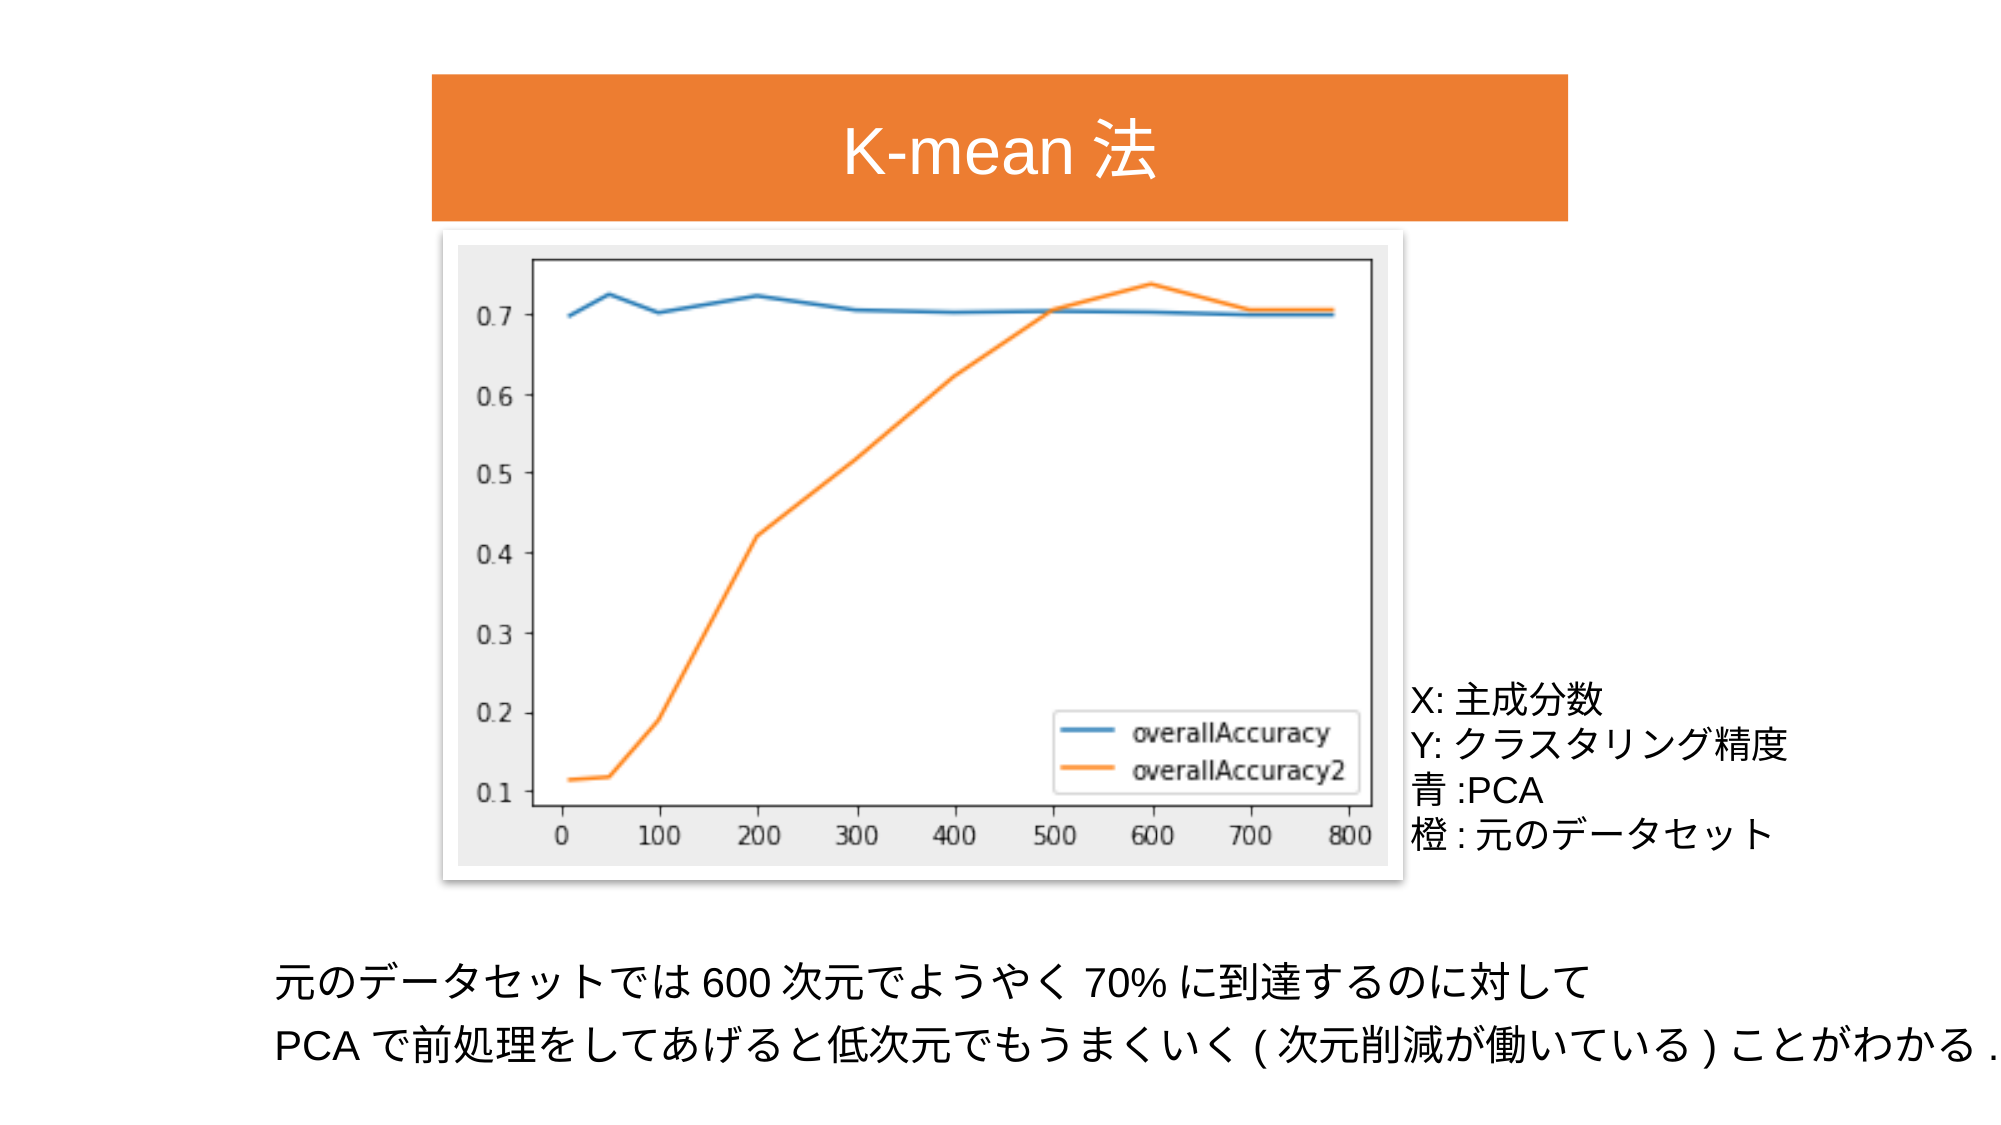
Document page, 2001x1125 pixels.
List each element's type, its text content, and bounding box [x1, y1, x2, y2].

text_box X:主成分数 Y:クラスタリング精度 青:PCA 橙:元のデータセット [1395, 668, 1804, 864]
text_box 元のデータセットでは600次元でようやく70%に到達するのに対して PCAで前処理をしてあげると低次元でもうまくいく(次元削減が働いている)ことがわかる. [259, 948, 2000, 1076]
text_box K-mean法 [431, 73, 1569, 222]
picture [457, 244, 1389, 866]
